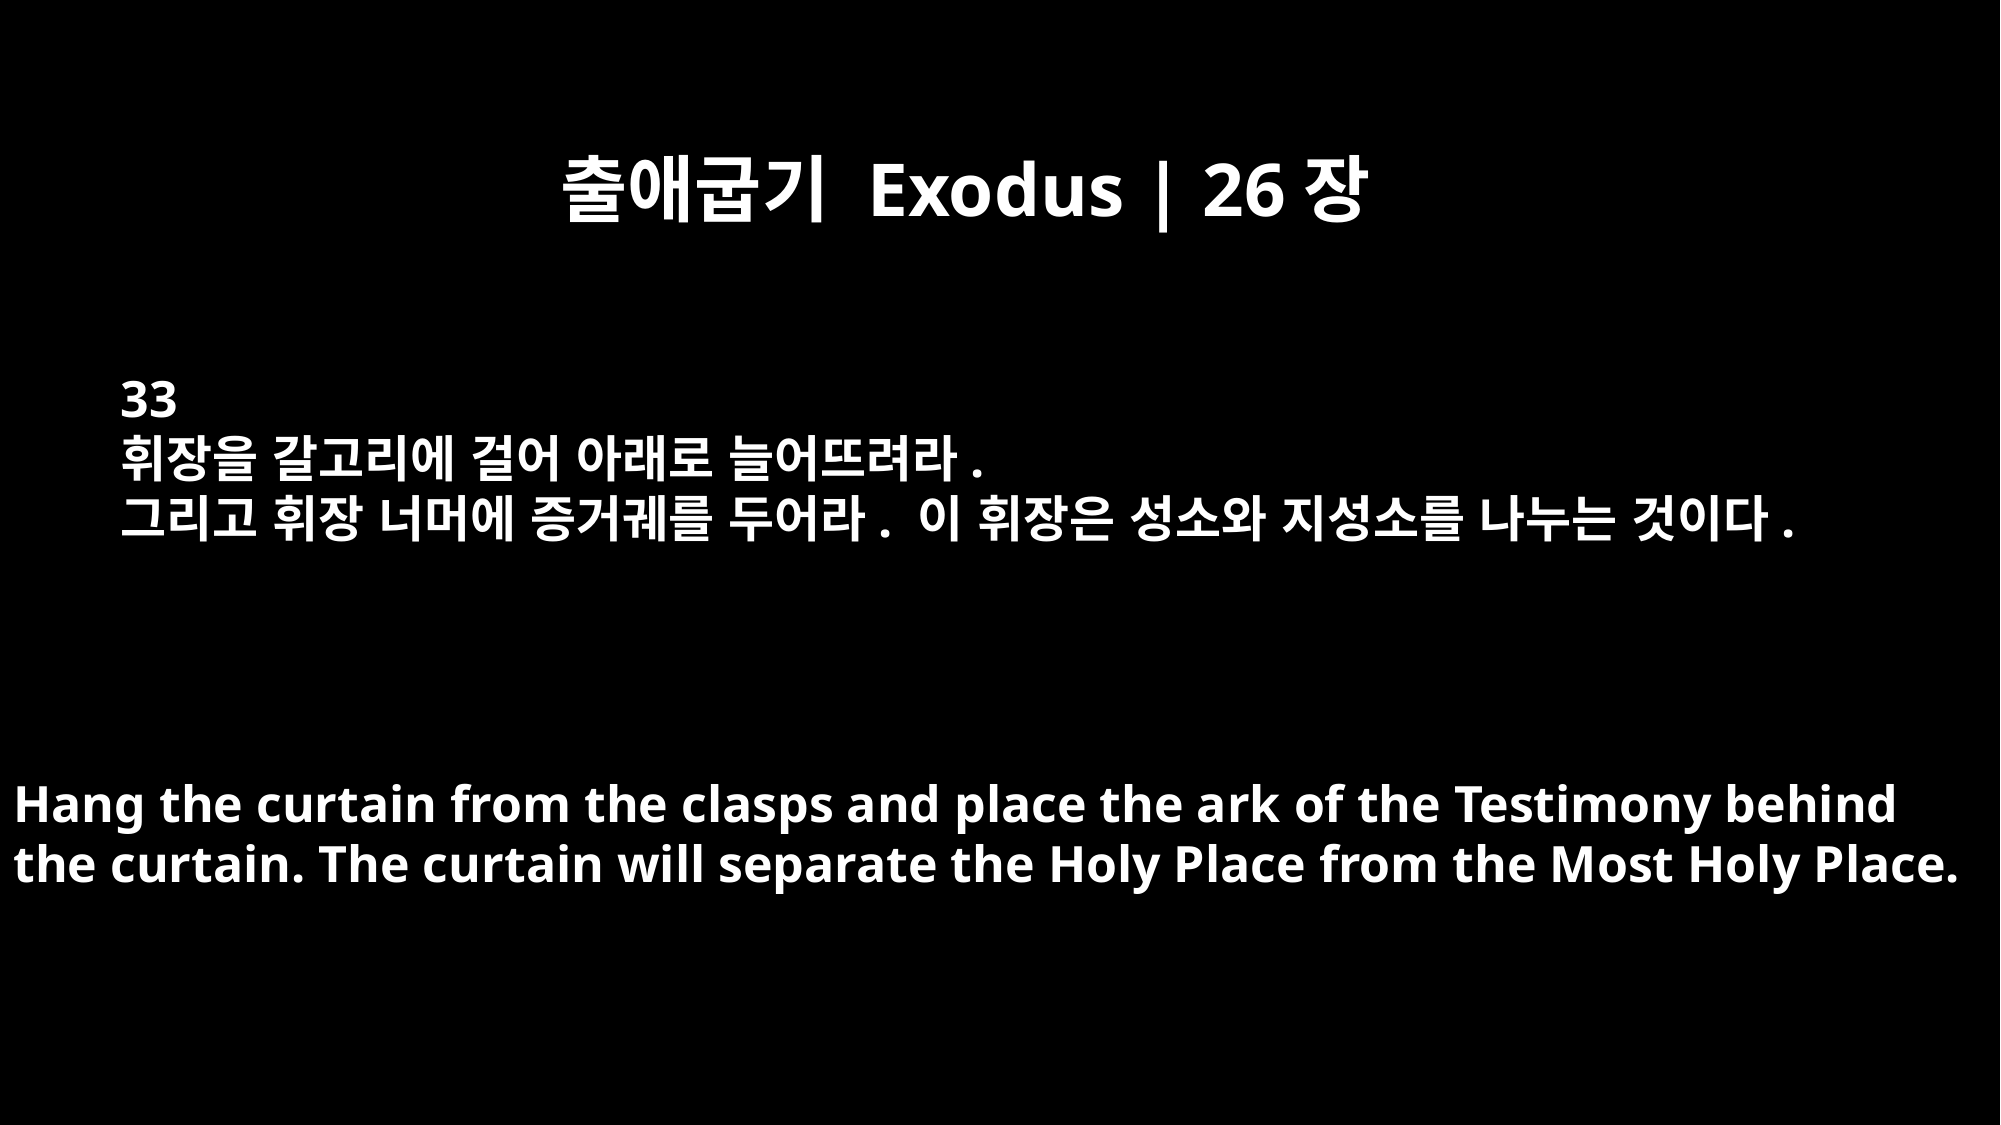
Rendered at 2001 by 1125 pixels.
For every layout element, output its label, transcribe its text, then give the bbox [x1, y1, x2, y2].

text_box 33 휘장을 갈고리에 걸어 아래로 늘어뜨려라. 그리고 휘장 너머에 증거궤를 두어라. 이 휘장은 성소와 지성소를 나누는 것이다. [105, 359, 1811, 555]
text_box 출애굽기 Exodus | 26장 [545, 136, 1387, 239]
text_box Hang the curtain from the clasps and place the ark of the Testimony behind the curtain. The curtain will separate the Holy Place from the Most Holy Place. [0, 764, 1976, 900]
